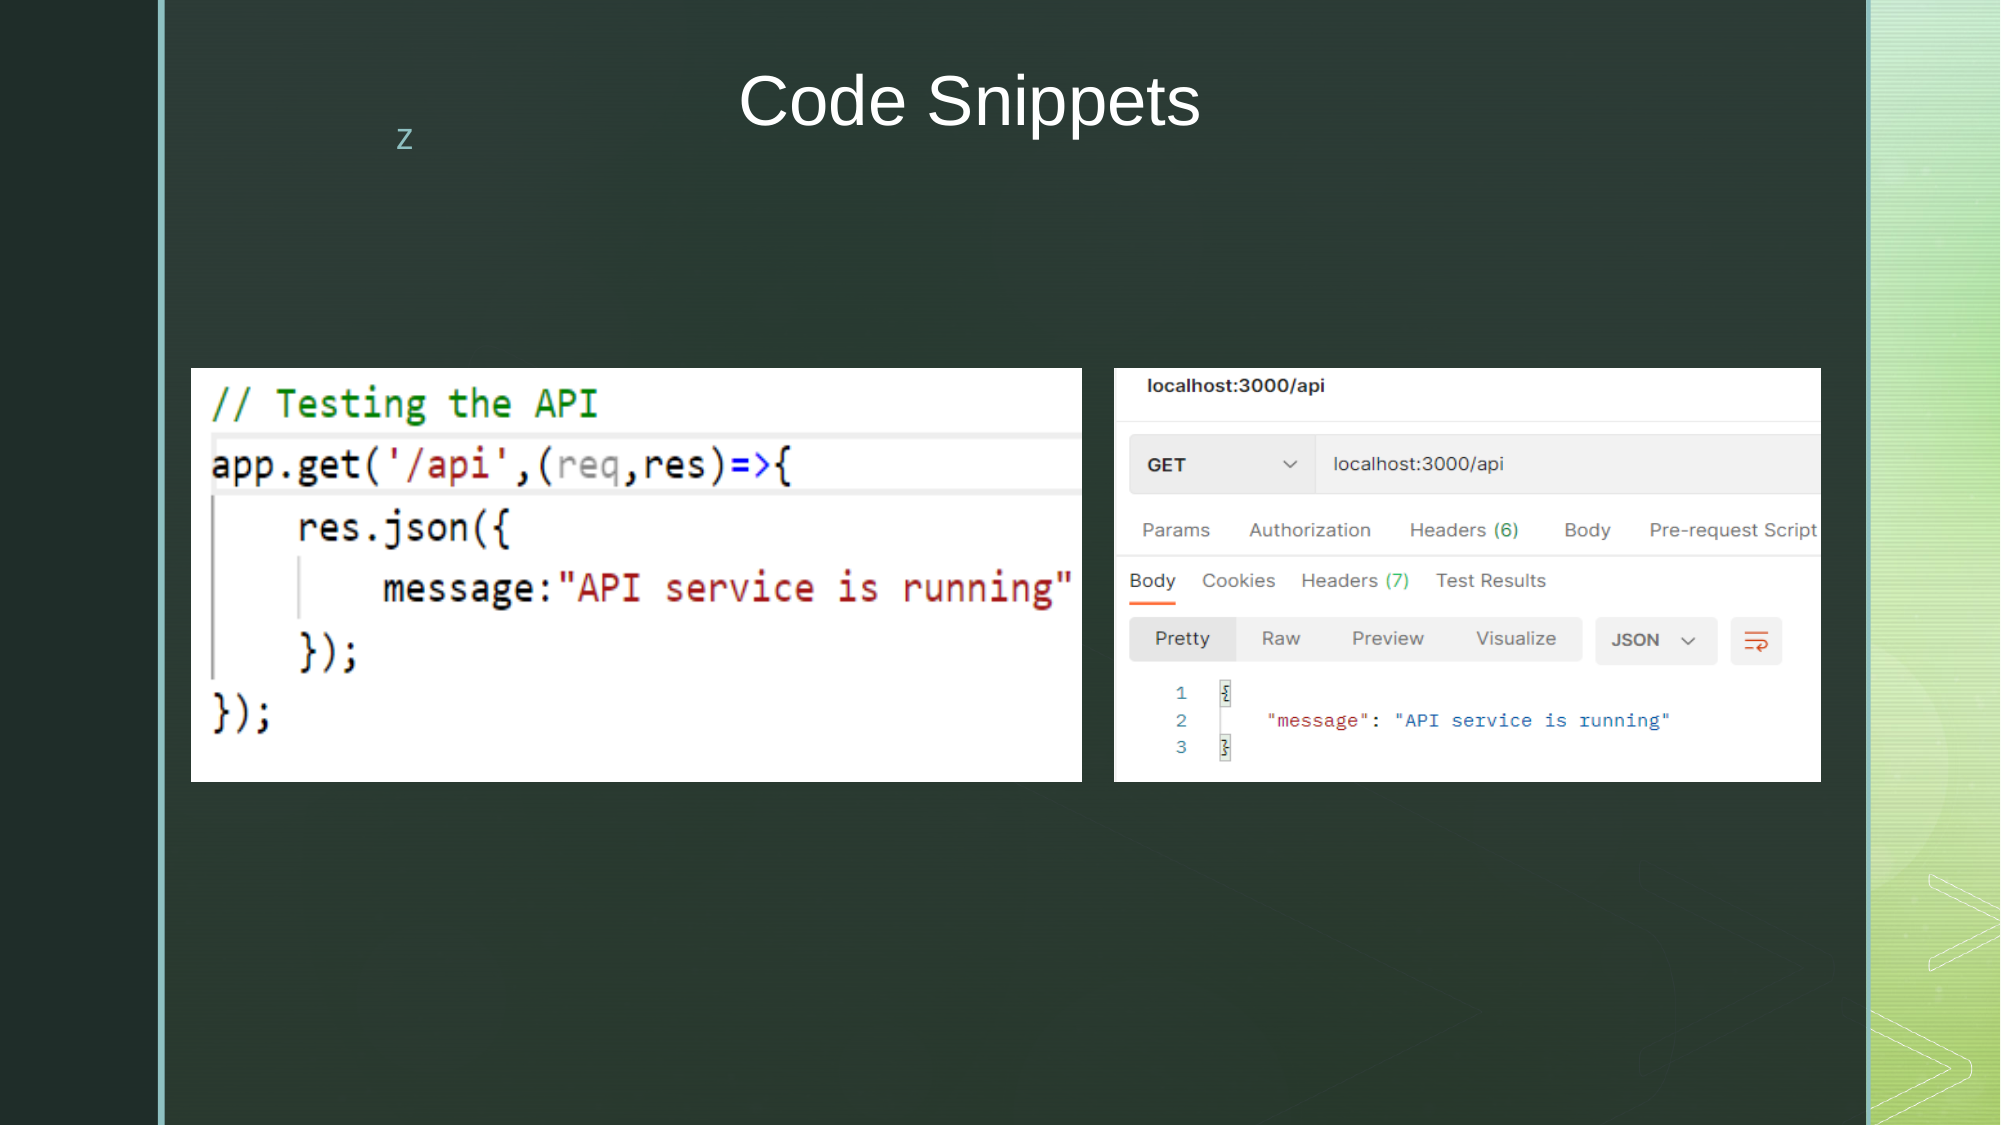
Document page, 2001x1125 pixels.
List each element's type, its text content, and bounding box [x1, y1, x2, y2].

title Code Snippets [206, 56, 1734, 150]
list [191, 367, 1082, 783]
picture [1871, 0, 2001, 1125]
picture [1113, 367, 1821, 783]
